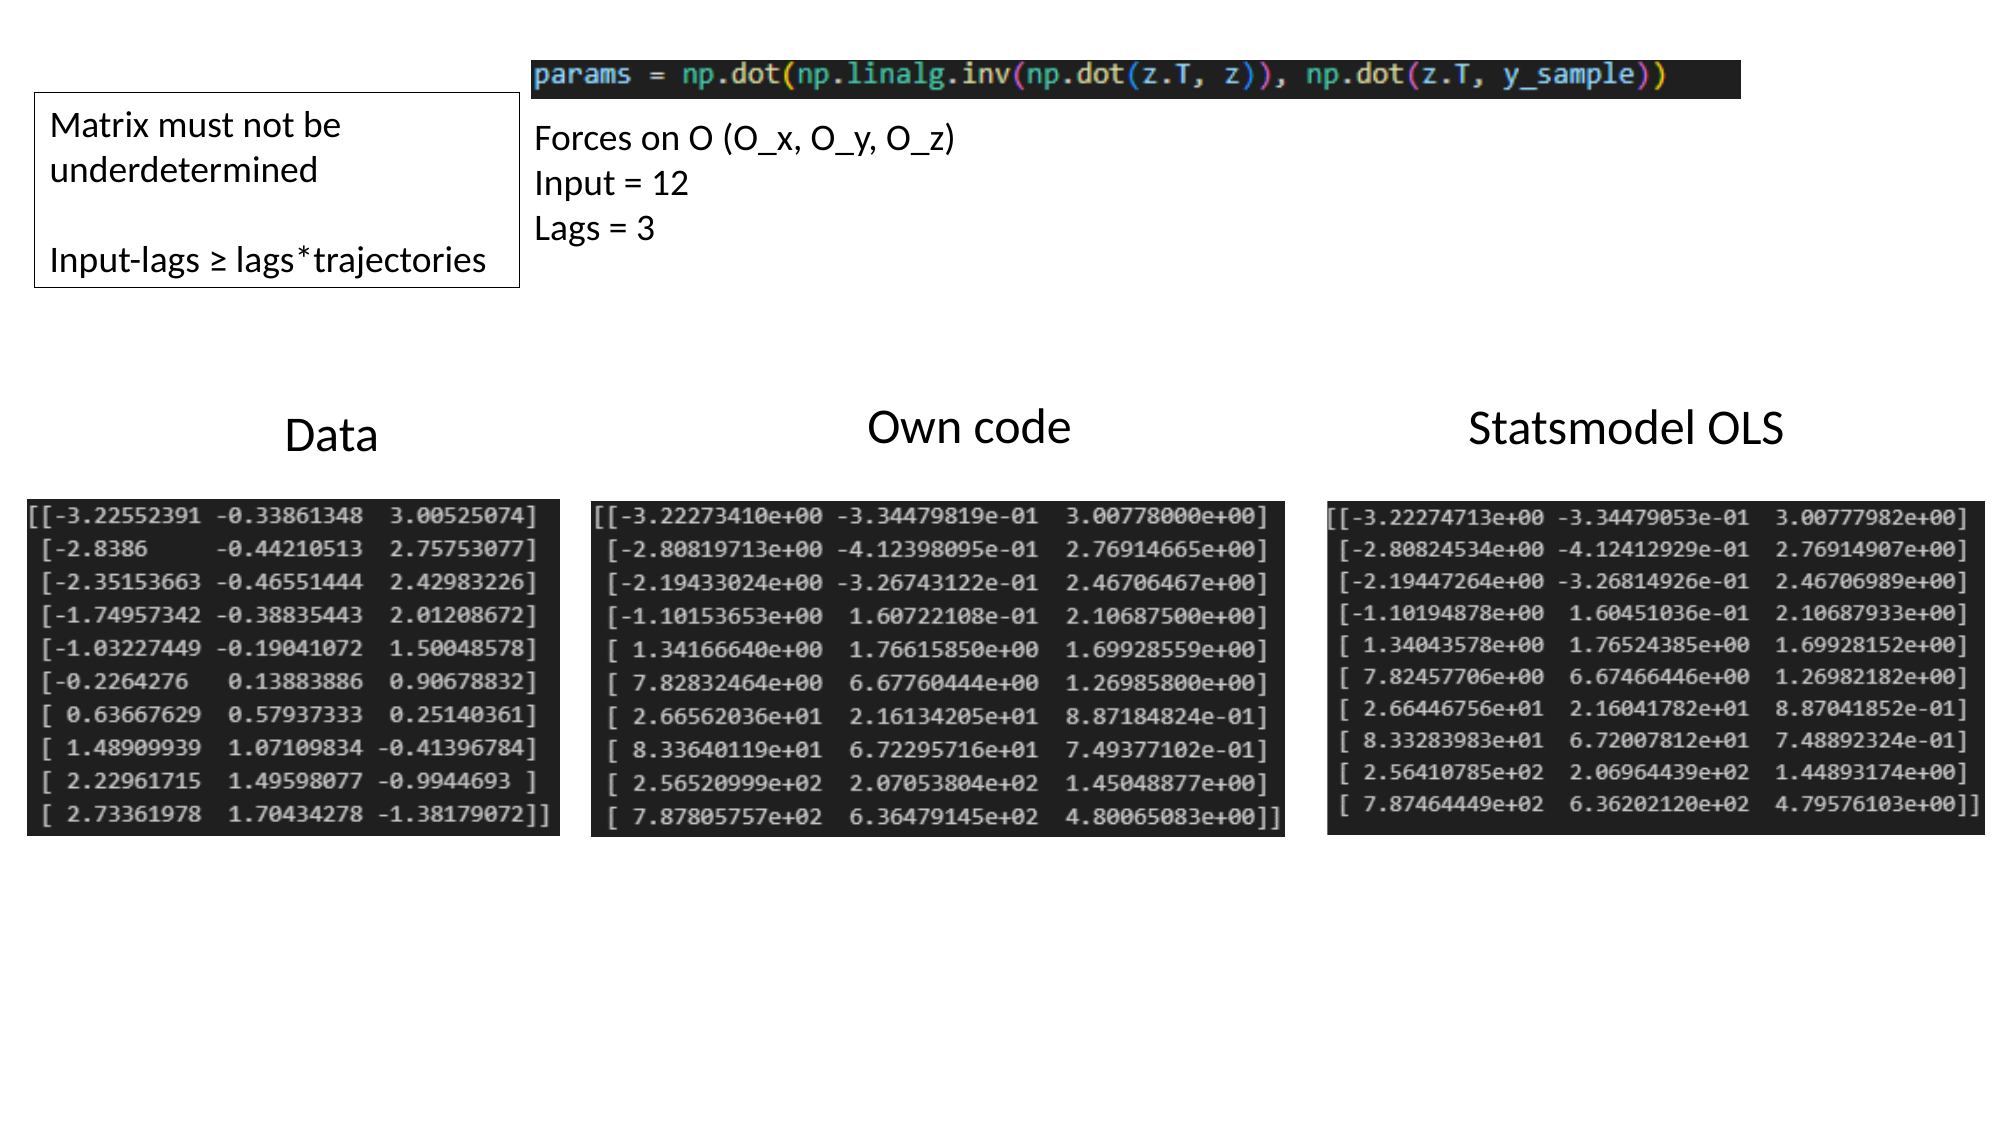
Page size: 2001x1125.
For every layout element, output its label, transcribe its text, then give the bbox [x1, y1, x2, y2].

picture [27, 499, 560, 836]
picture [1327, 500, 1985, 835]
text_box Own code [718, 385, 1220, 461]
text_box Matrix must not be underdetermined Input-lags ≥ lags*trajectories [34, 92, 520, 288]
picture [531, 59, 1741, 99]
text_box Data [187, 394, 476, 469]
picture [591, 501, 1285, 837]
text_box Statsmodel OLS [1453, 387, 1800, 463]
text_box Forces on O (O_x, O_y, O_z) Input = 12 Lags = 3 [520, 105, 1028, 256]
